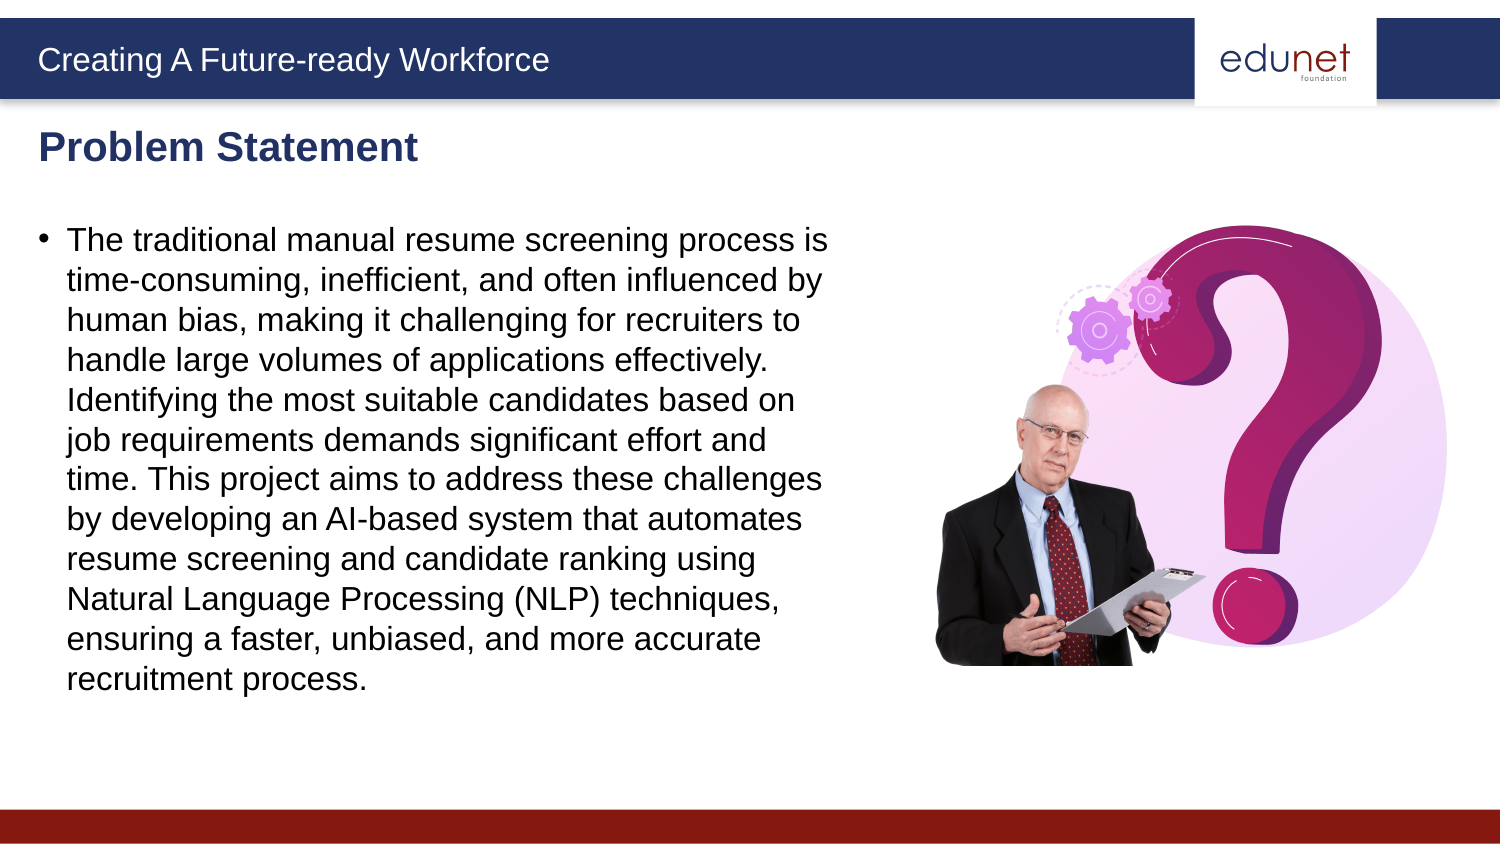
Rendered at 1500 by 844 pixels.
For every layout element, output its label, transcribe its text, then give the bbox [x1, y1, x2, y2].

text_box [934, 211, 1459, 666]
text_box Problem Statement [23, 112, 750, 177]
picture [1215, 38, 1356, 86]
text_box The traditional manual resume screening process is time-consuming, inefficient, and often influenced by human bias, making it challenging for recruiters to handle large volumes of applications effectively. Identifying the most suitable candidates based on job requirements demands significant effort and time. This project aims to address these challenges by developing an AI-based system that automates resume screening and candidate ranking using Natural Language Processing (NLP) techniques, ensuring a faster, unbiased, and more accurate recruitment process. [23, 210, 854, 705]
